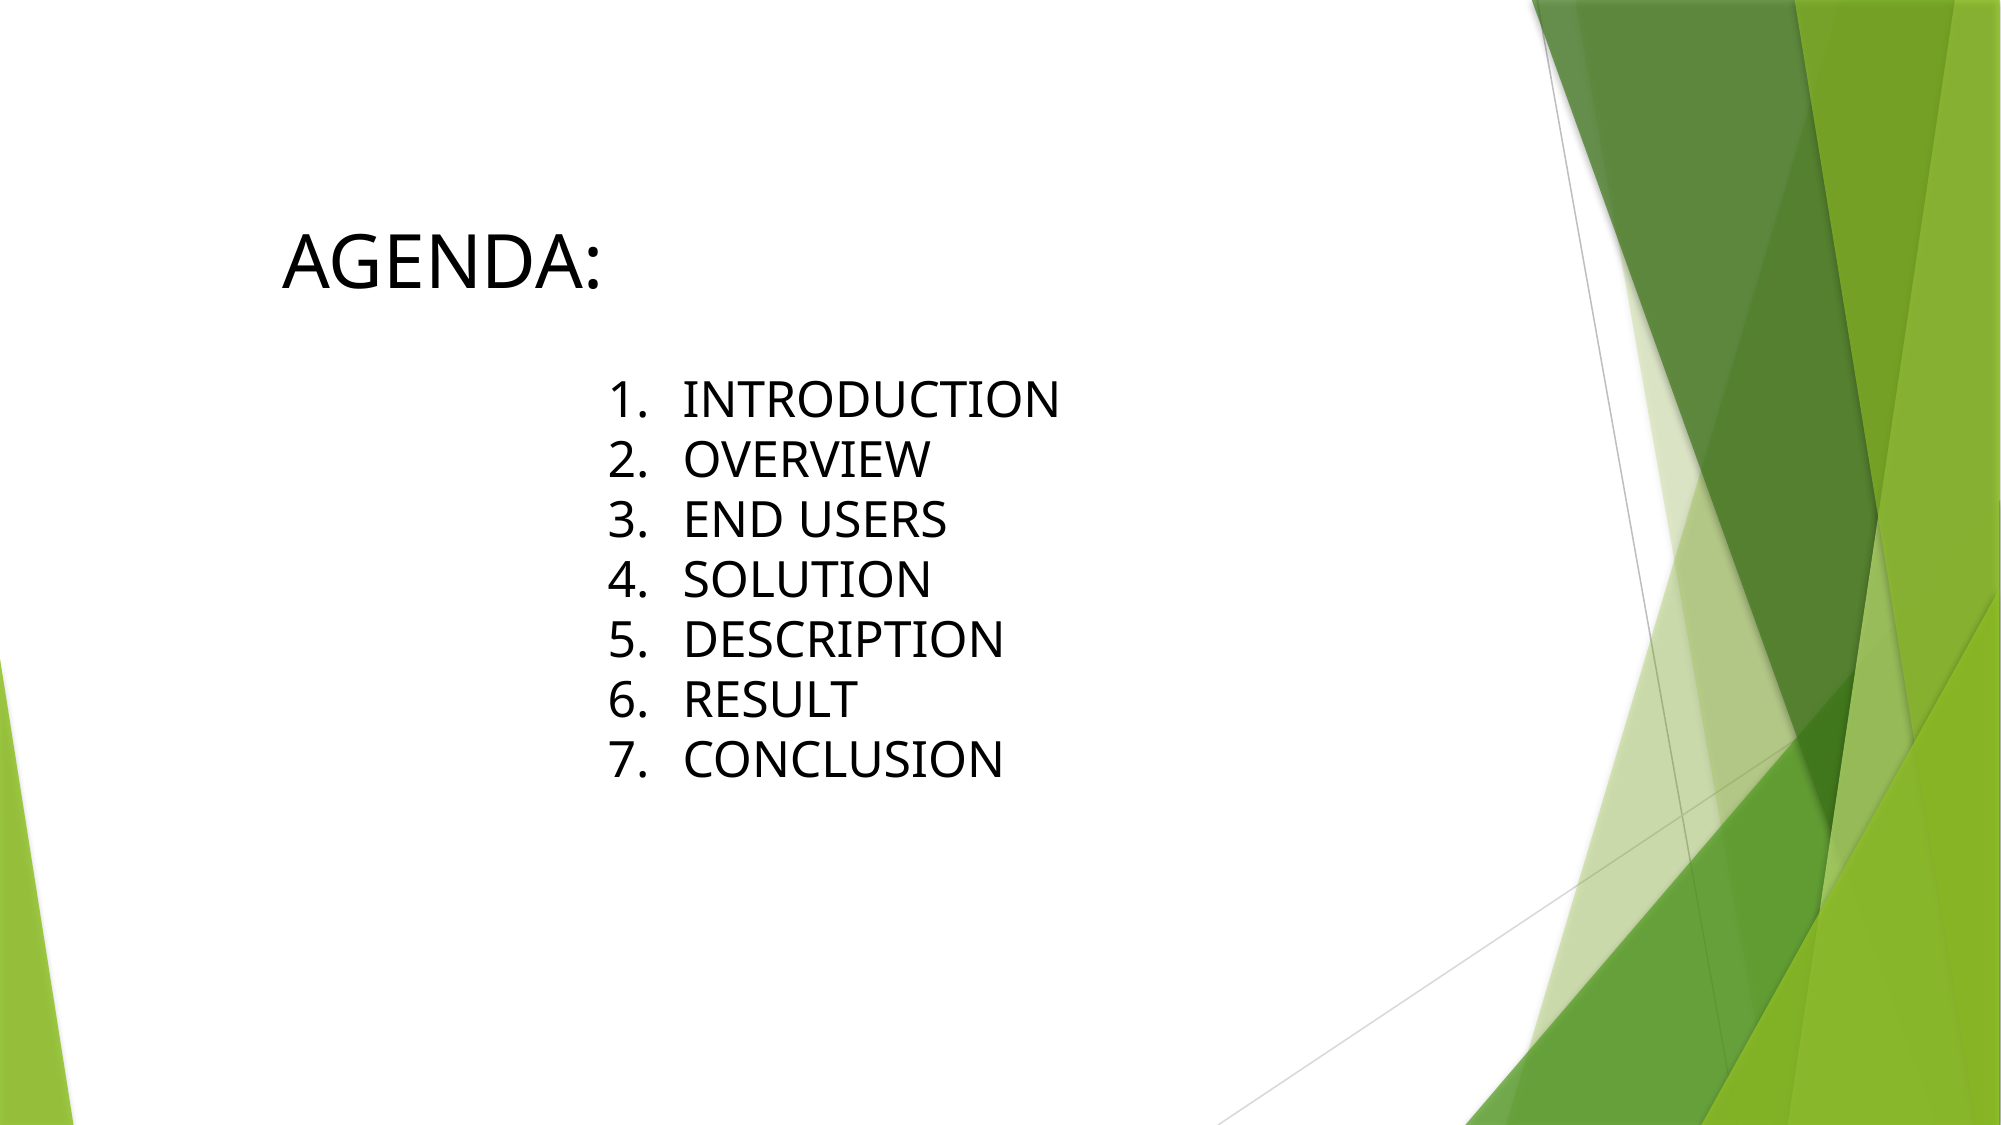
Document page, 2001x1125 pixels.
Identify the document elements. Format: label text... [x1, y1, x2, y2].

text_box AGENDA: [267, 205, 619, 311]
text_box INTRODUCTION OVERVIEW END USERS SOLUTION DESCRIPTION RESULT CONCLUSION [592, 360, 1077, 795]
